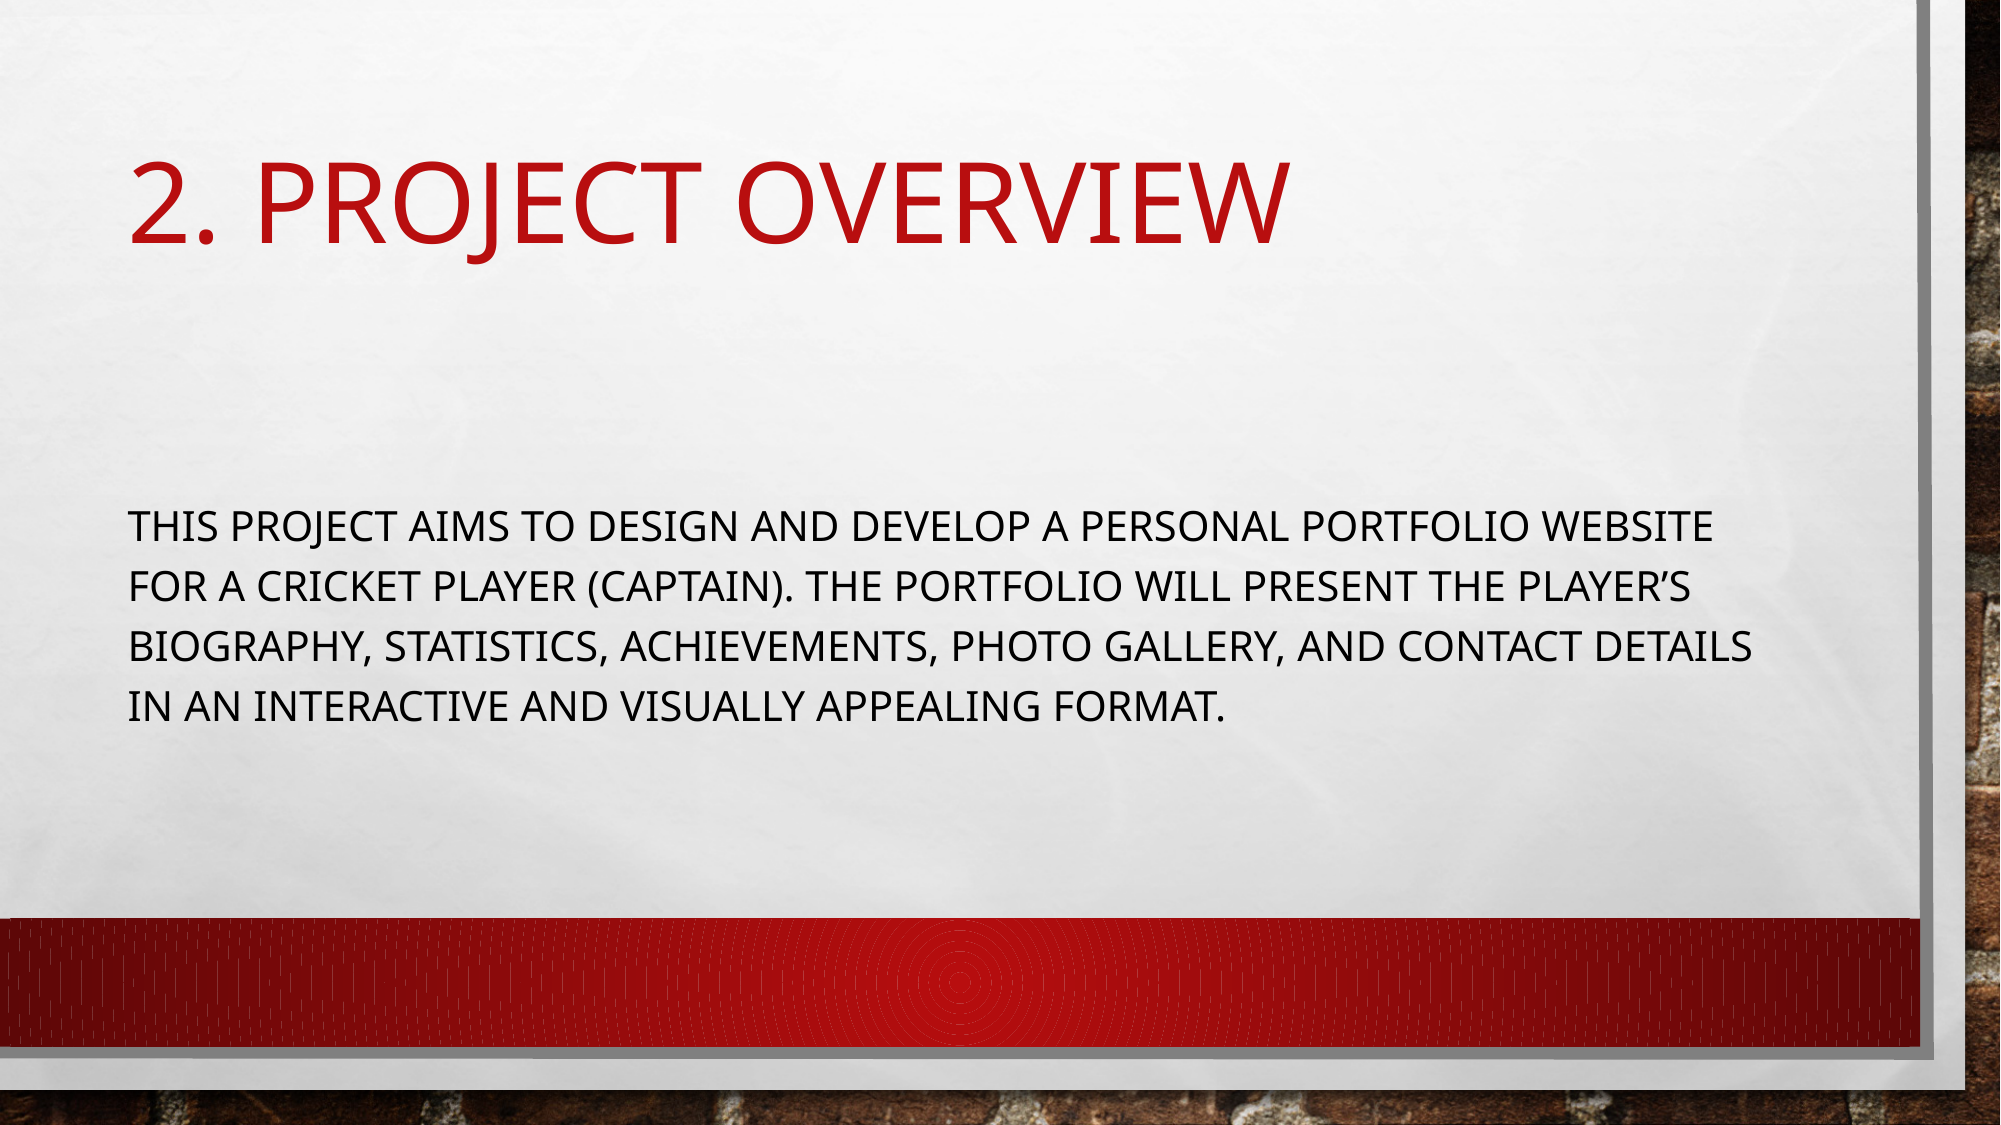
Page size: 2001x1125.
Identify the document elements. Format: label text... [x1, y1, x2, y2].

picture [0, 0, 2000, 1125]
list This project aims to design and develop a personal portfolio website for a cricket player (Captain). The portfolio will present the player’s biography, statistics, achievements, photo gallery, and contact details in an interactive and visually appealing format. [112, 338, 1818, 882]
title 2. Project Overview [112, 112, 1818, 302]
